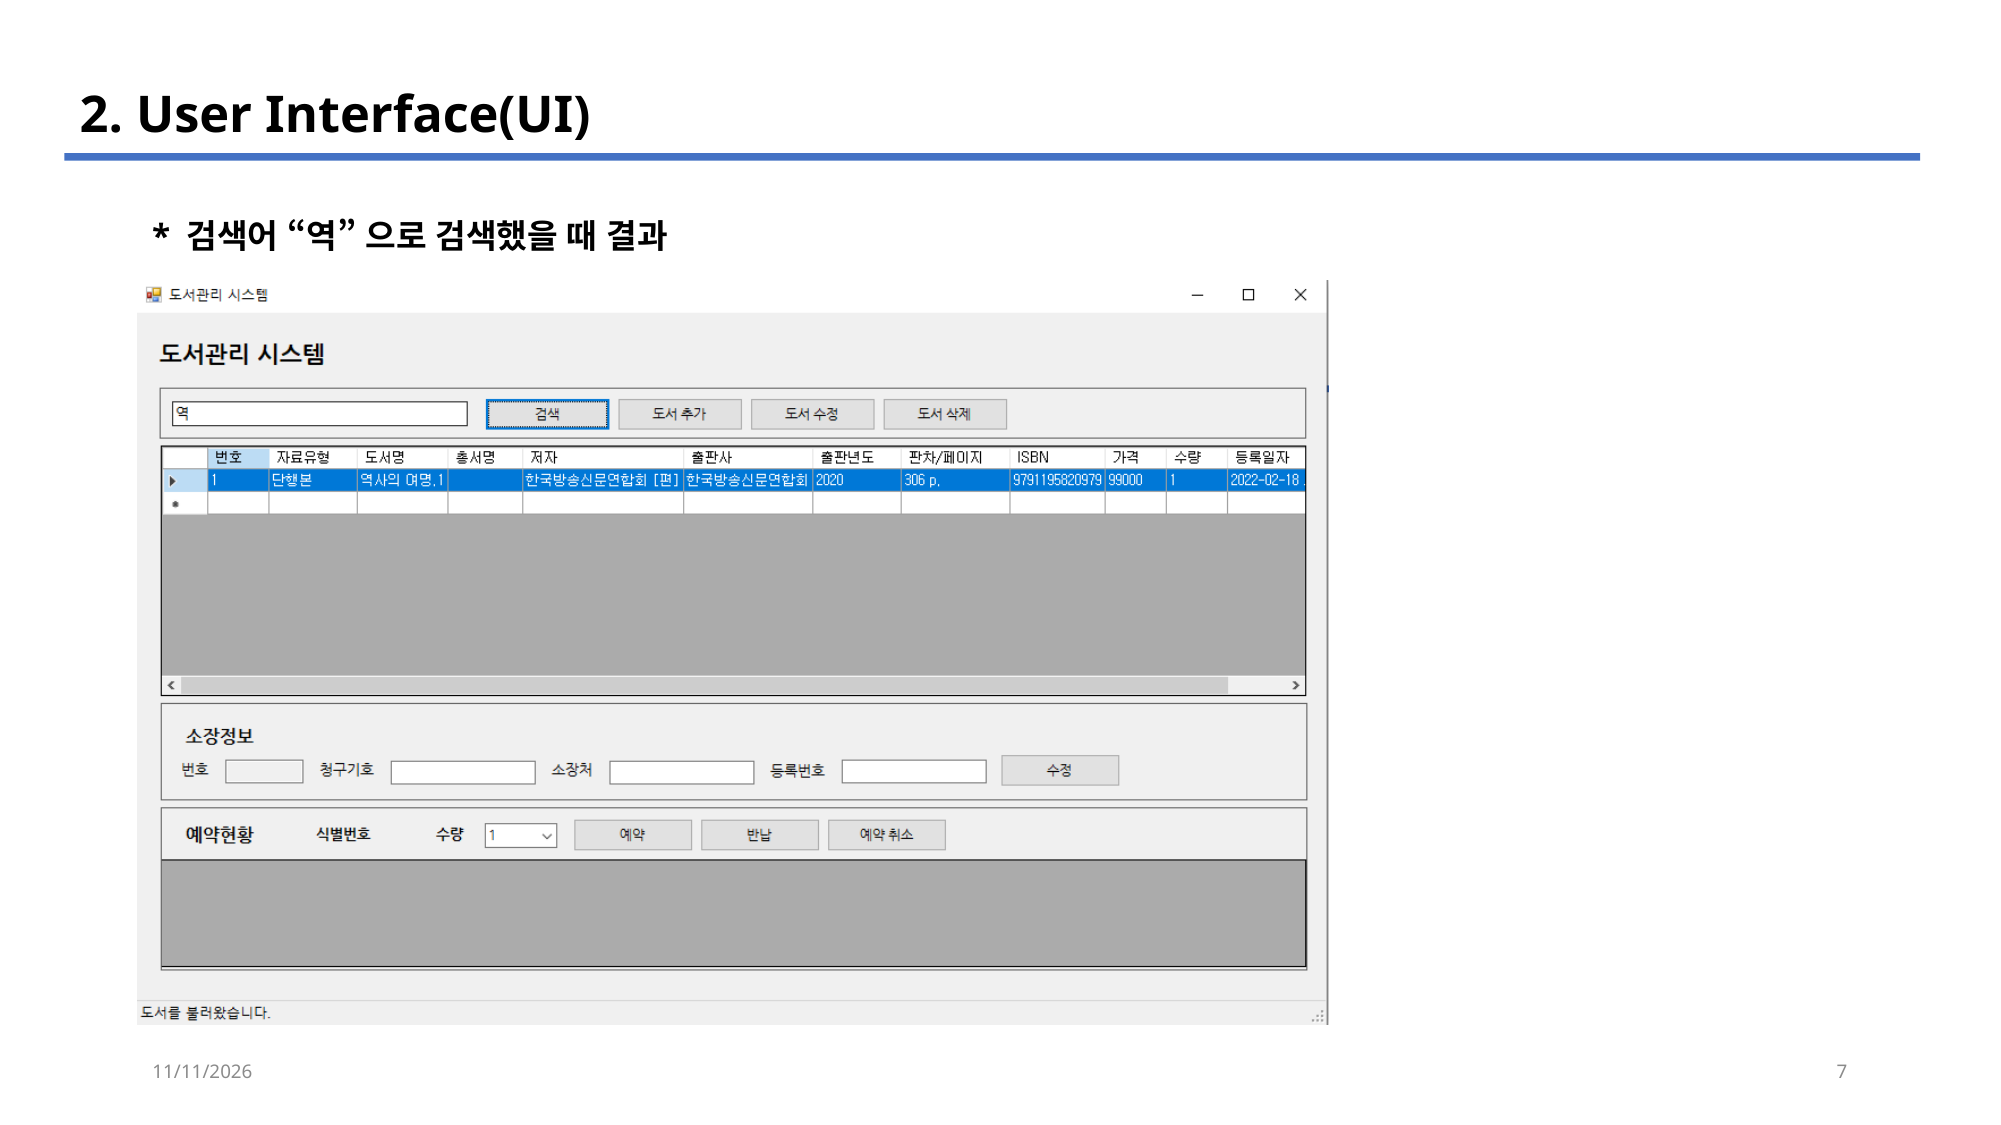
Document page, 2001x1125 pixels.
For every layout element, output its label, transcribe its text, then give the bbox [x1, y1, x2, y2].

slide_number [137, 1042, 588, 1103]
title 2. User Interface(UI) [64, 80, 1944, 151]
text_box * 검색어 “역” 으로 검색했을 때 결과 [137, 207, 791, 263]
slide_number 7 [1412, 1042, 1863, 1103]
picture [137, 280, 1329, 1025]
